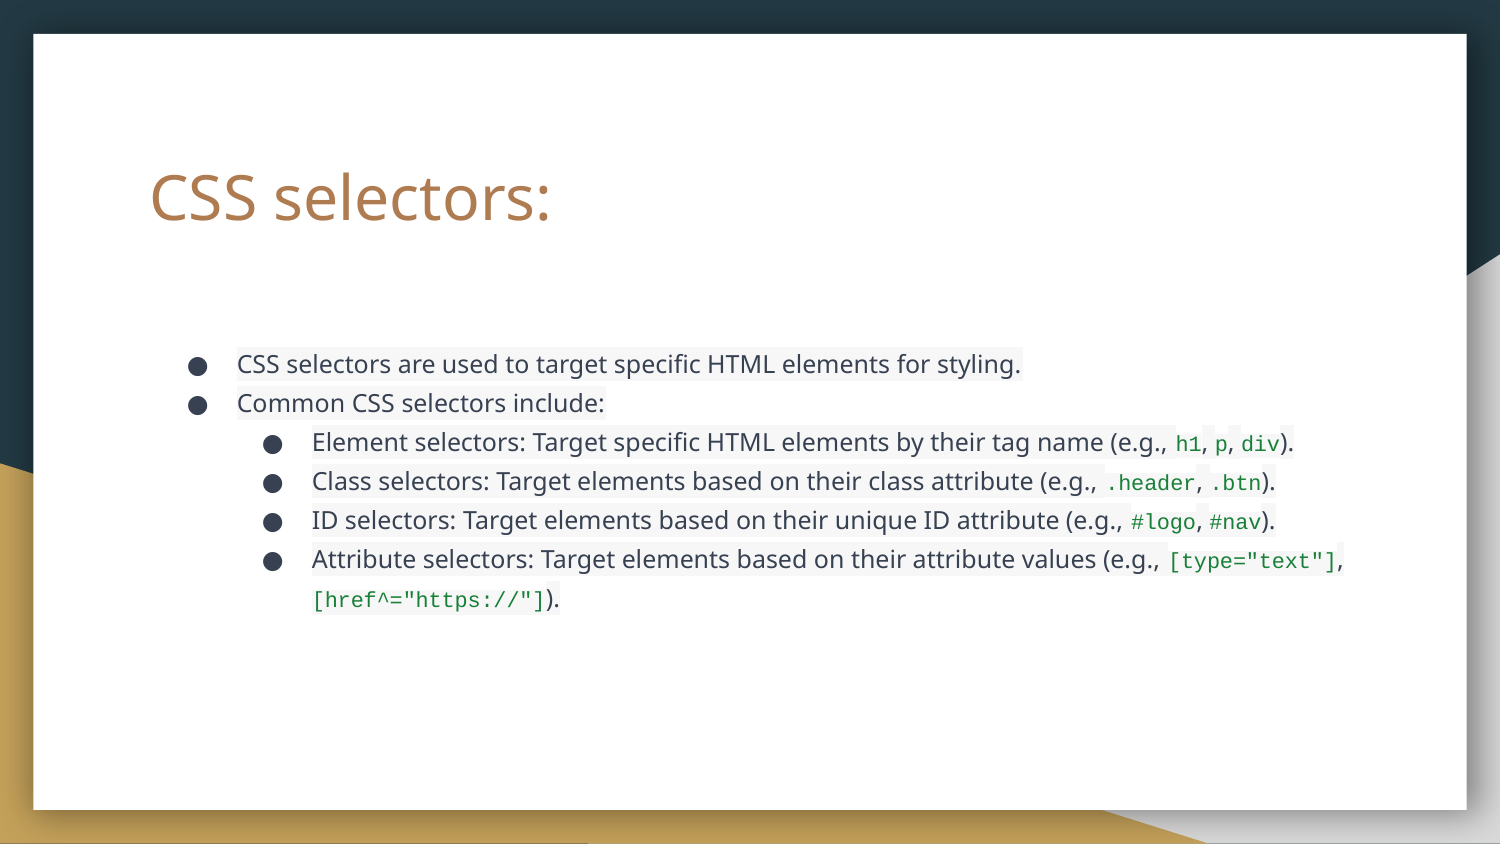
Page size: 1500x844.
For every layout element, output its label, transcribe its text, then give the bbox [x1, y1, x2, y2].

title CSS selectors: [134, 138, 1366, 296]
list CSS selectors are used to target specific HTML elements for styling. Common CSS selectors include: Element selectors: Target specific HTML elements by their tag name (e.g., h1, p, div). Class selectors: Target elements based on their class attribute (e.g., .header, .btn). ID selectors: Target elements based on their unique ID attribute (e.g., #logo, #nav). Attribute selectors: Target elements based on their attribute values (e.g., [type="text"], [href^="https://"]). [146, 326, 1379, 729]
